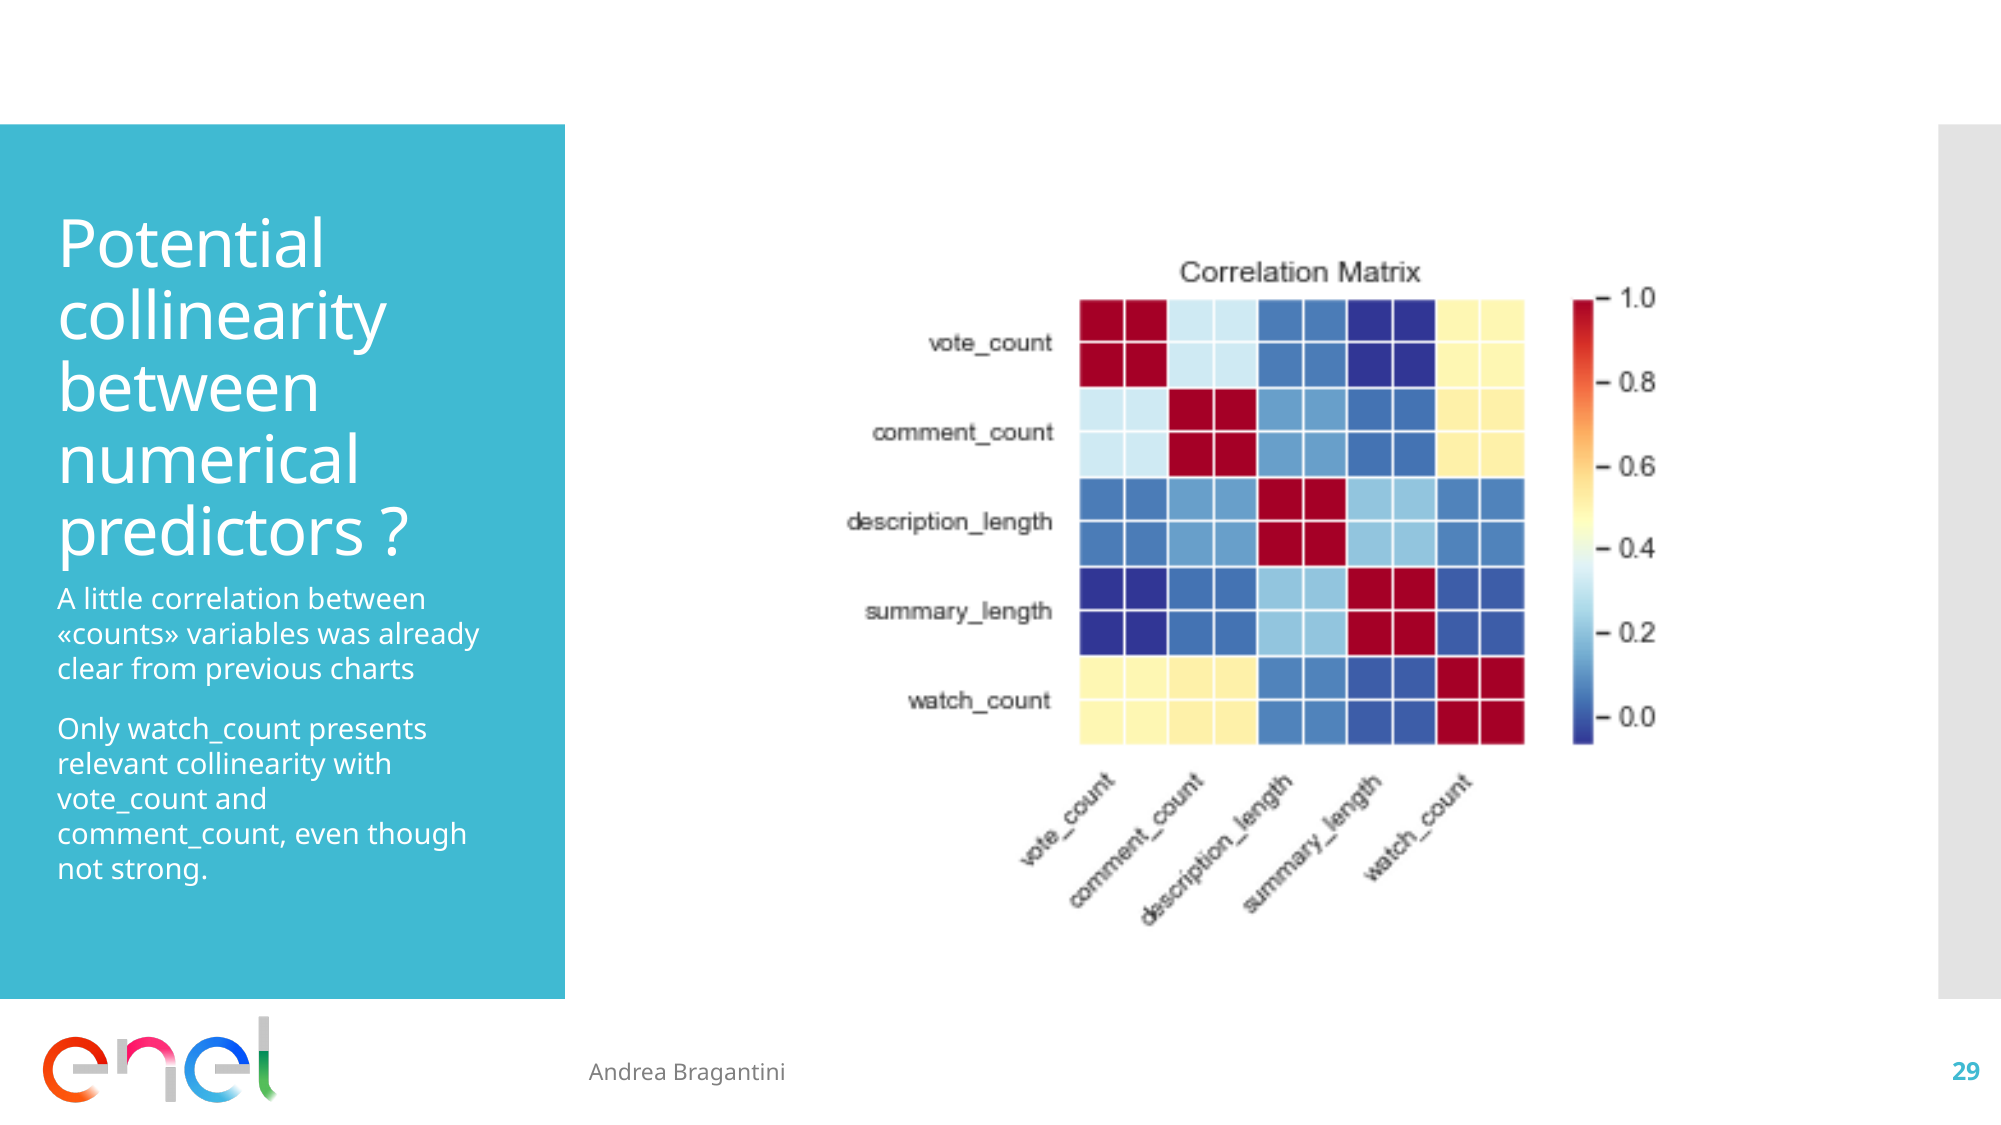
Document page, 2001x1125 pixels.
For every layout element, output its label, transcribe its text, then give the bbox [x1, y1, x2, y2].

title Potential collinearity between numerical predictors ? [41, 187, 507, 573]
footer Andrea Bragantini [574, 1042, 1544, 1103]
picture [641, 234, 1745, 960]
picture [41, 1016, 278, 1103]
list A little correlation between «counts» variables was already clear from previous charts Only watch_count presents relevant collinearity with vote_count and comment_count, even though not strong. [41, 573, 507, 954]
slide_number 29 [1744, 1042, 1996, 1103]
